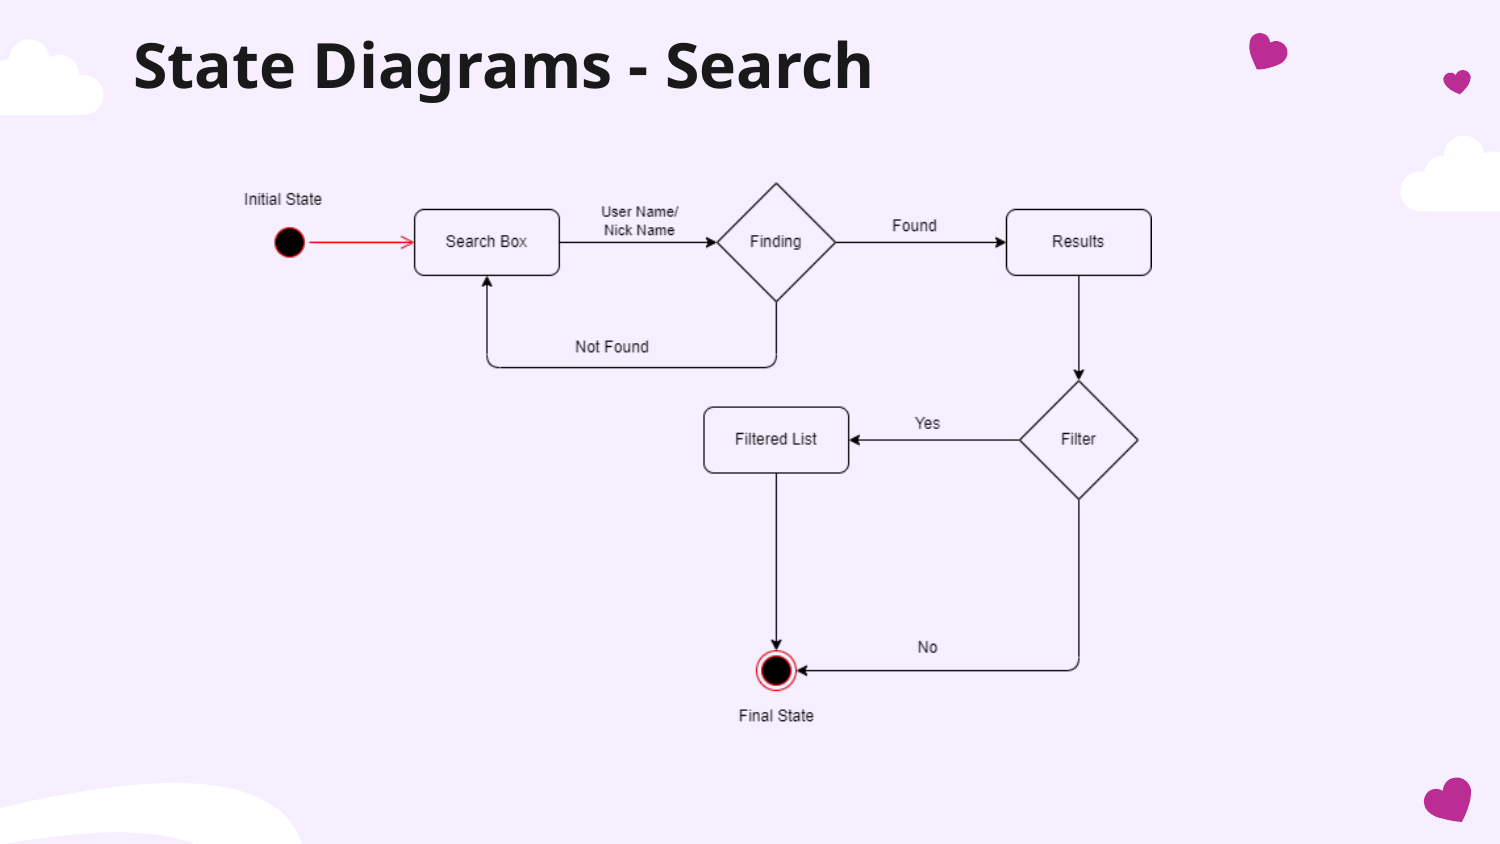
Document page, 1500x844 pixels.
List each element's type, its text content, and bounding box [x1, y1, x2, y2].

picture [229, 180, 1152, 736]
title State Diagrams - Search [118, 11, 1382, 106]
